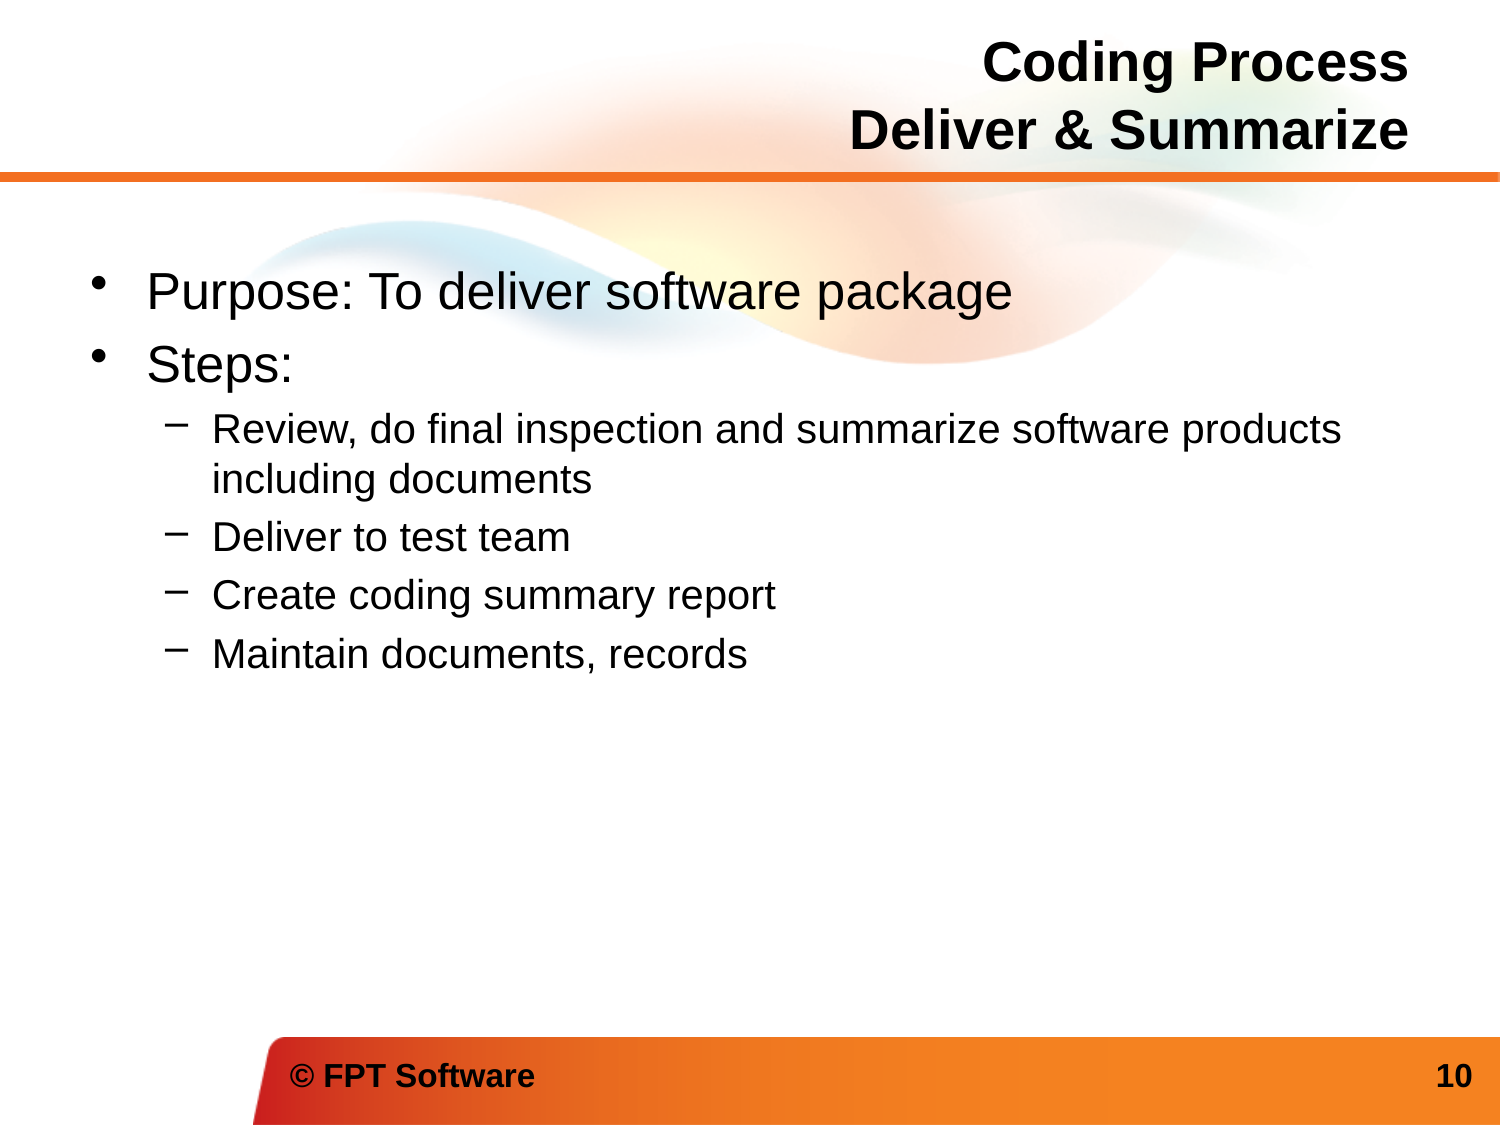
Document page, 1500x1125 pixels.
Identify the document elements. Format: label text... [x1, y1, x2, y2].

picture [0, 0, 1500, 250]
picture [253, 1037, 1500, 1125]
title Coding Process Deliver & Summarize [437, 24, 1425, 161]
list Purpose: To deliver software package Steps: Review, do final inspection and summarize software products including documents Deliver to test team Create coding summary report Maintain documents, records [75, 250, 1425, 1043]
